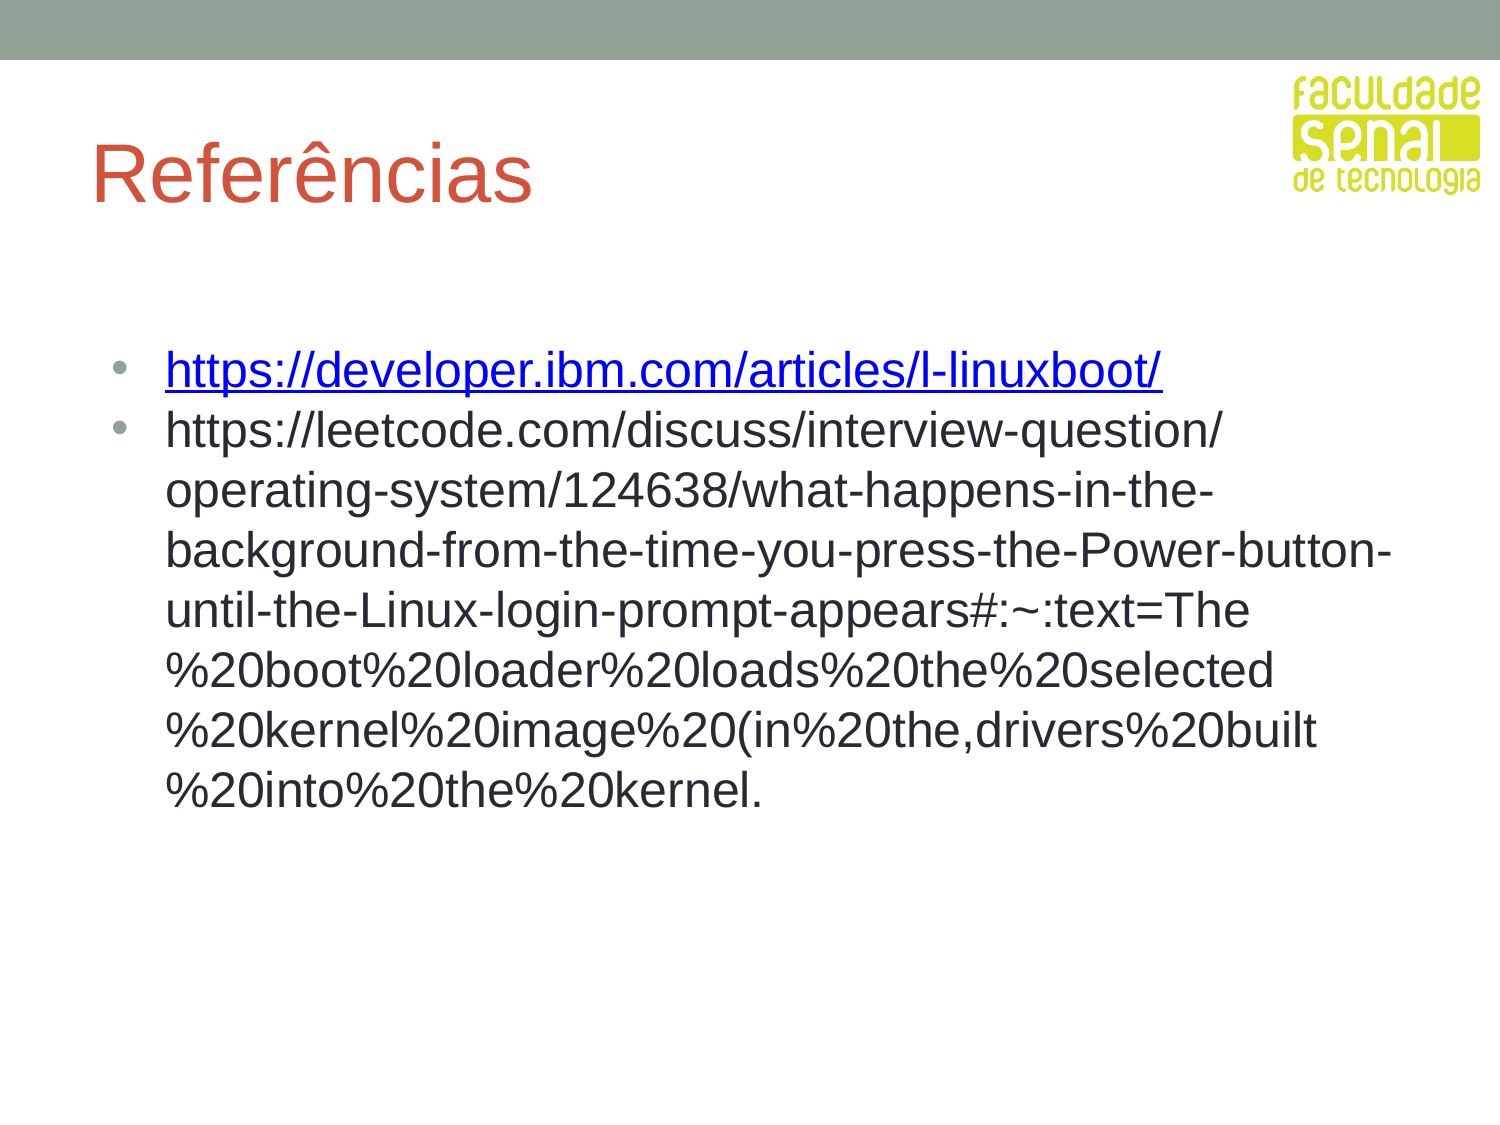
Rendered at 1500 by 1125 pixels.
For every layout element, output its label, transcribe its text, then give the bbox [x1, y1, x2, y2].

title Referências [75, 87, 1425, 250]
picture [1293, 76, 1480, 195]
list https://developer.ibm.com/articles/l-linuxboot/ https://leetcode.com/discuss/interview-question/operating-system/124638/what-happens-in-the-background-from-the-time-you-press-the-Power-button-until-the-Linux-login-prompt-appears#:~:text=The%20boot%20loader%20loads%20the%20selected%20kernel%20image%20(in%20the,drivers%20built%20into%20the%20kernel. [75, 262, 1425, 1063]
